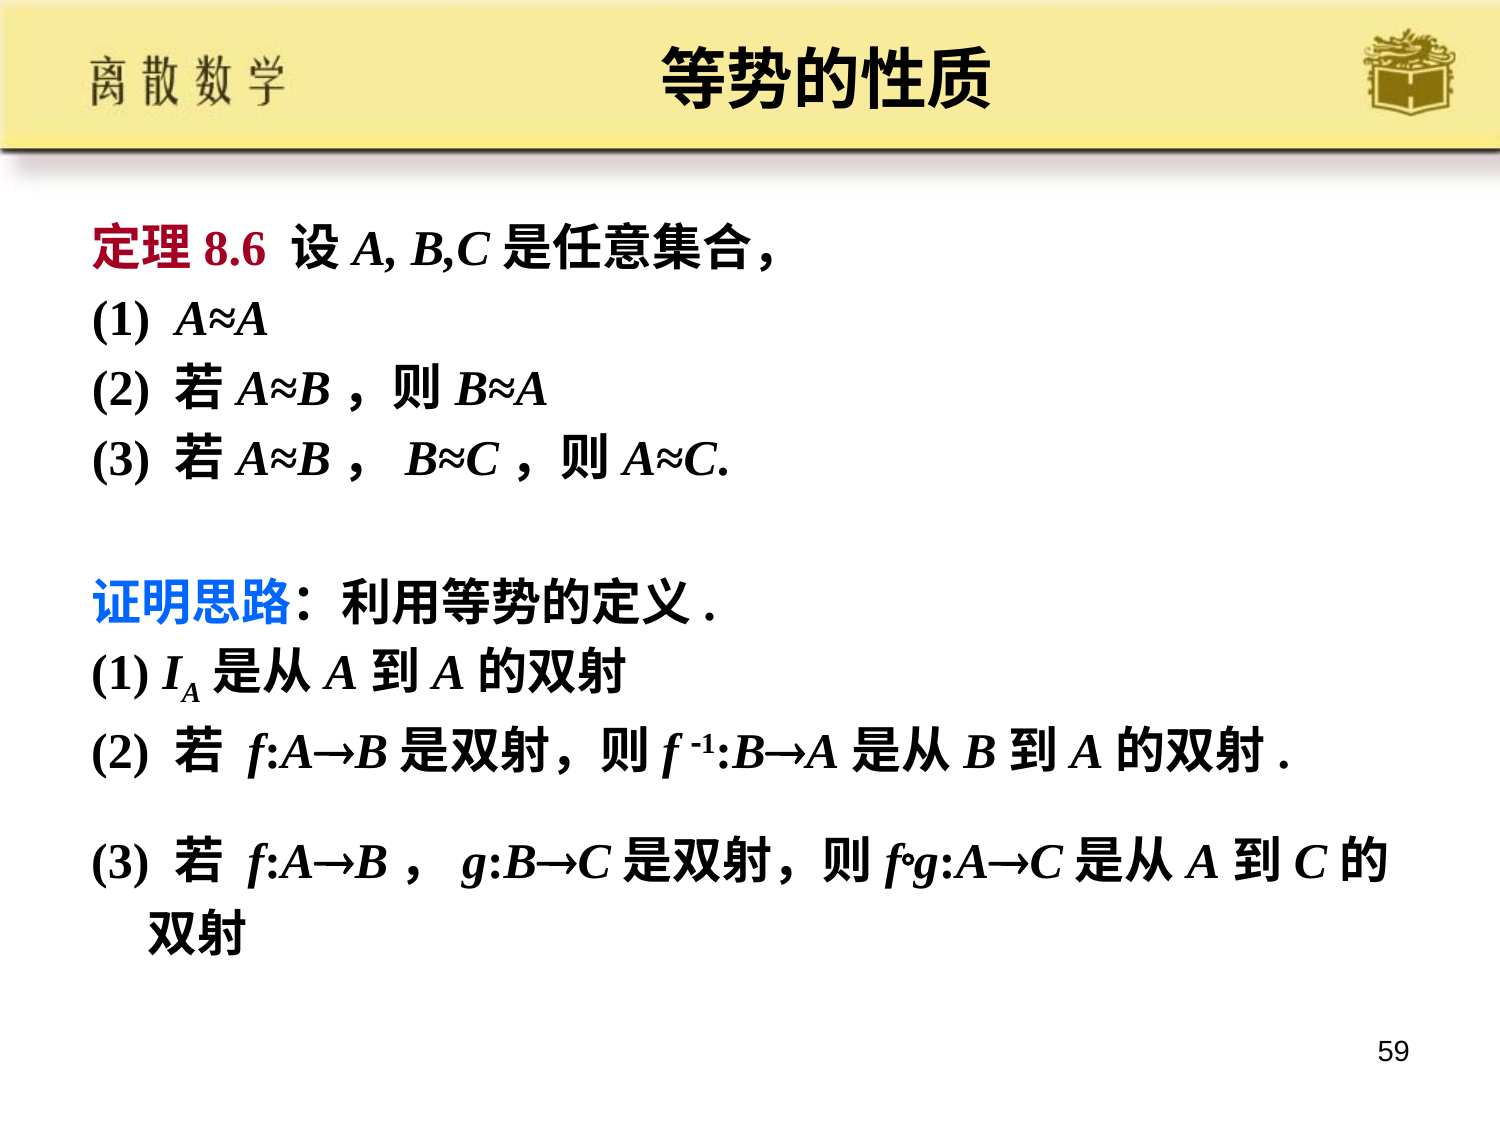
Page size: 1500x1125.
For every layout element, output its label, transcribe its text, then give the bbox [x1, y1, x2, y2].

text_box 证明思路：利用等势的定义. (1) IA是从A到A的双射 (2) 若 f:AB是双射，则f 1:BA是从B到A的双射. (3) 若 f:AB，g:BC是双射，则fg:AC是从A到C的双射 [76, 562, 1424, 894]
list 定理8.6 设A, B,C是任意集合， (1) A≈A (2) 若A≈B，则B≈A (3) 若A≈B，B≈C，则A≈C. [76, 208, 1412, 516]
slide_number 59 [1074, 1024, 1425, 1103]
title 等势的性质 [324, 42, 1329, 112]
picture [0, 0, 1500, 1125]
